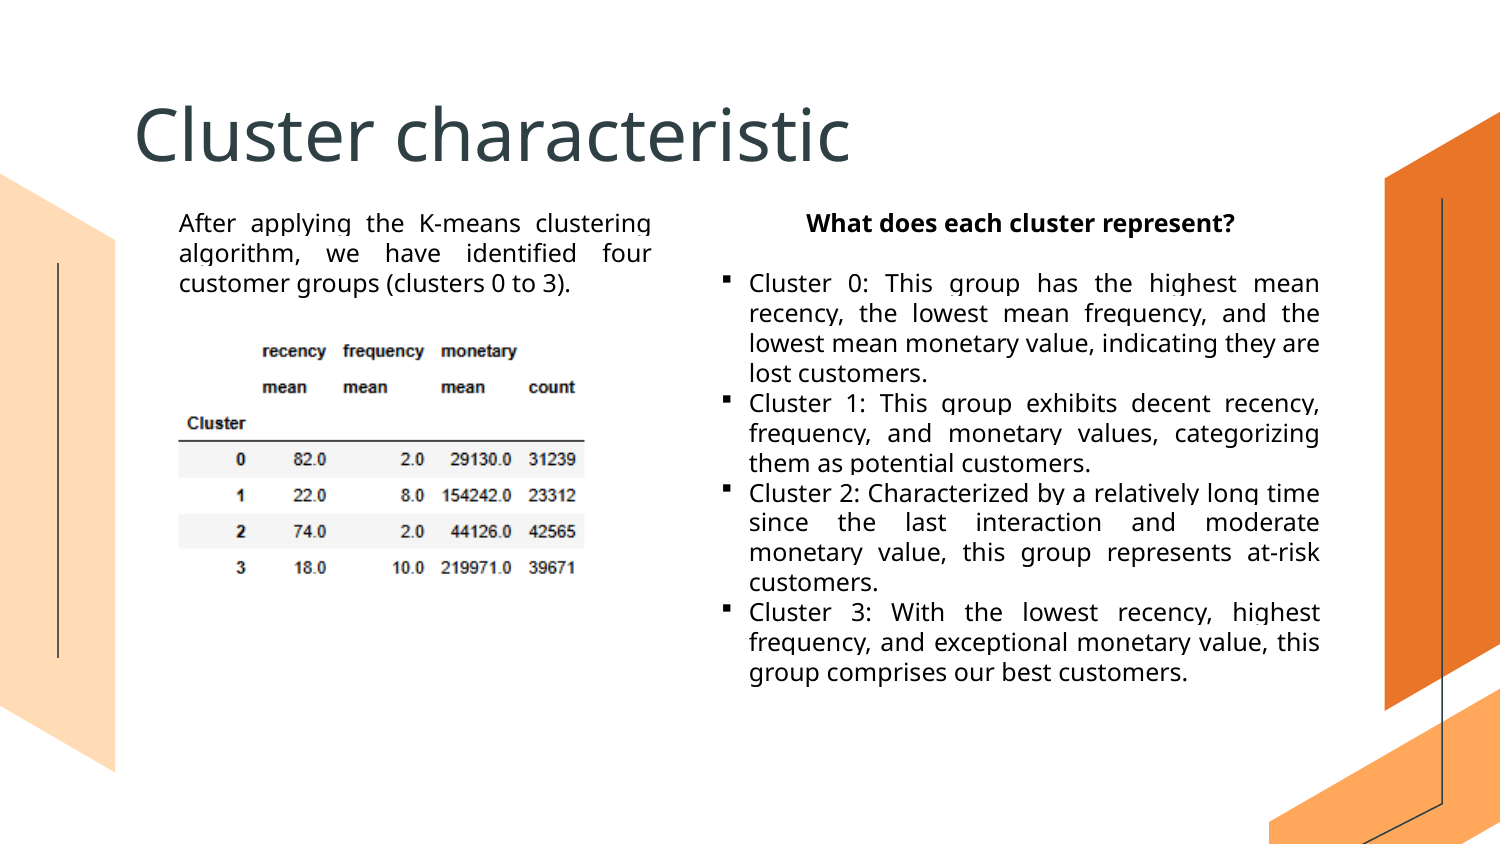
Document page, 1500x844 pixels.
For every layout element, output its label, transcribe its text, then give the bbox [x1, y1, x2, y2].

picture [163, 332, 613, 607]
text_box What does each cluster represent? Cluster 0: This group has the highest mean recency, the lowest mean frequency, and the lowest mean monetary value, indicating they are lost customers. Cluster 1: This group exhibits decent recency, frequency, and monetary values, categorizing them as potential customers. Cluster 2: Characterized by a relatively long time since the last interaction and moderate monetary value, this group represents at-risk customers. Cluster 3: With the lowest recency, highest frequency, and exceptional monetary value, this group comprises our best customers. [706, 200, 1336, 694]
text_box After applying the K-means clustering algorithm, we have identified four customer groups (clusters 0 to 3). [163, 200, 668, 305]
title Cluster characteristic [118, 88, 1382, 174]
